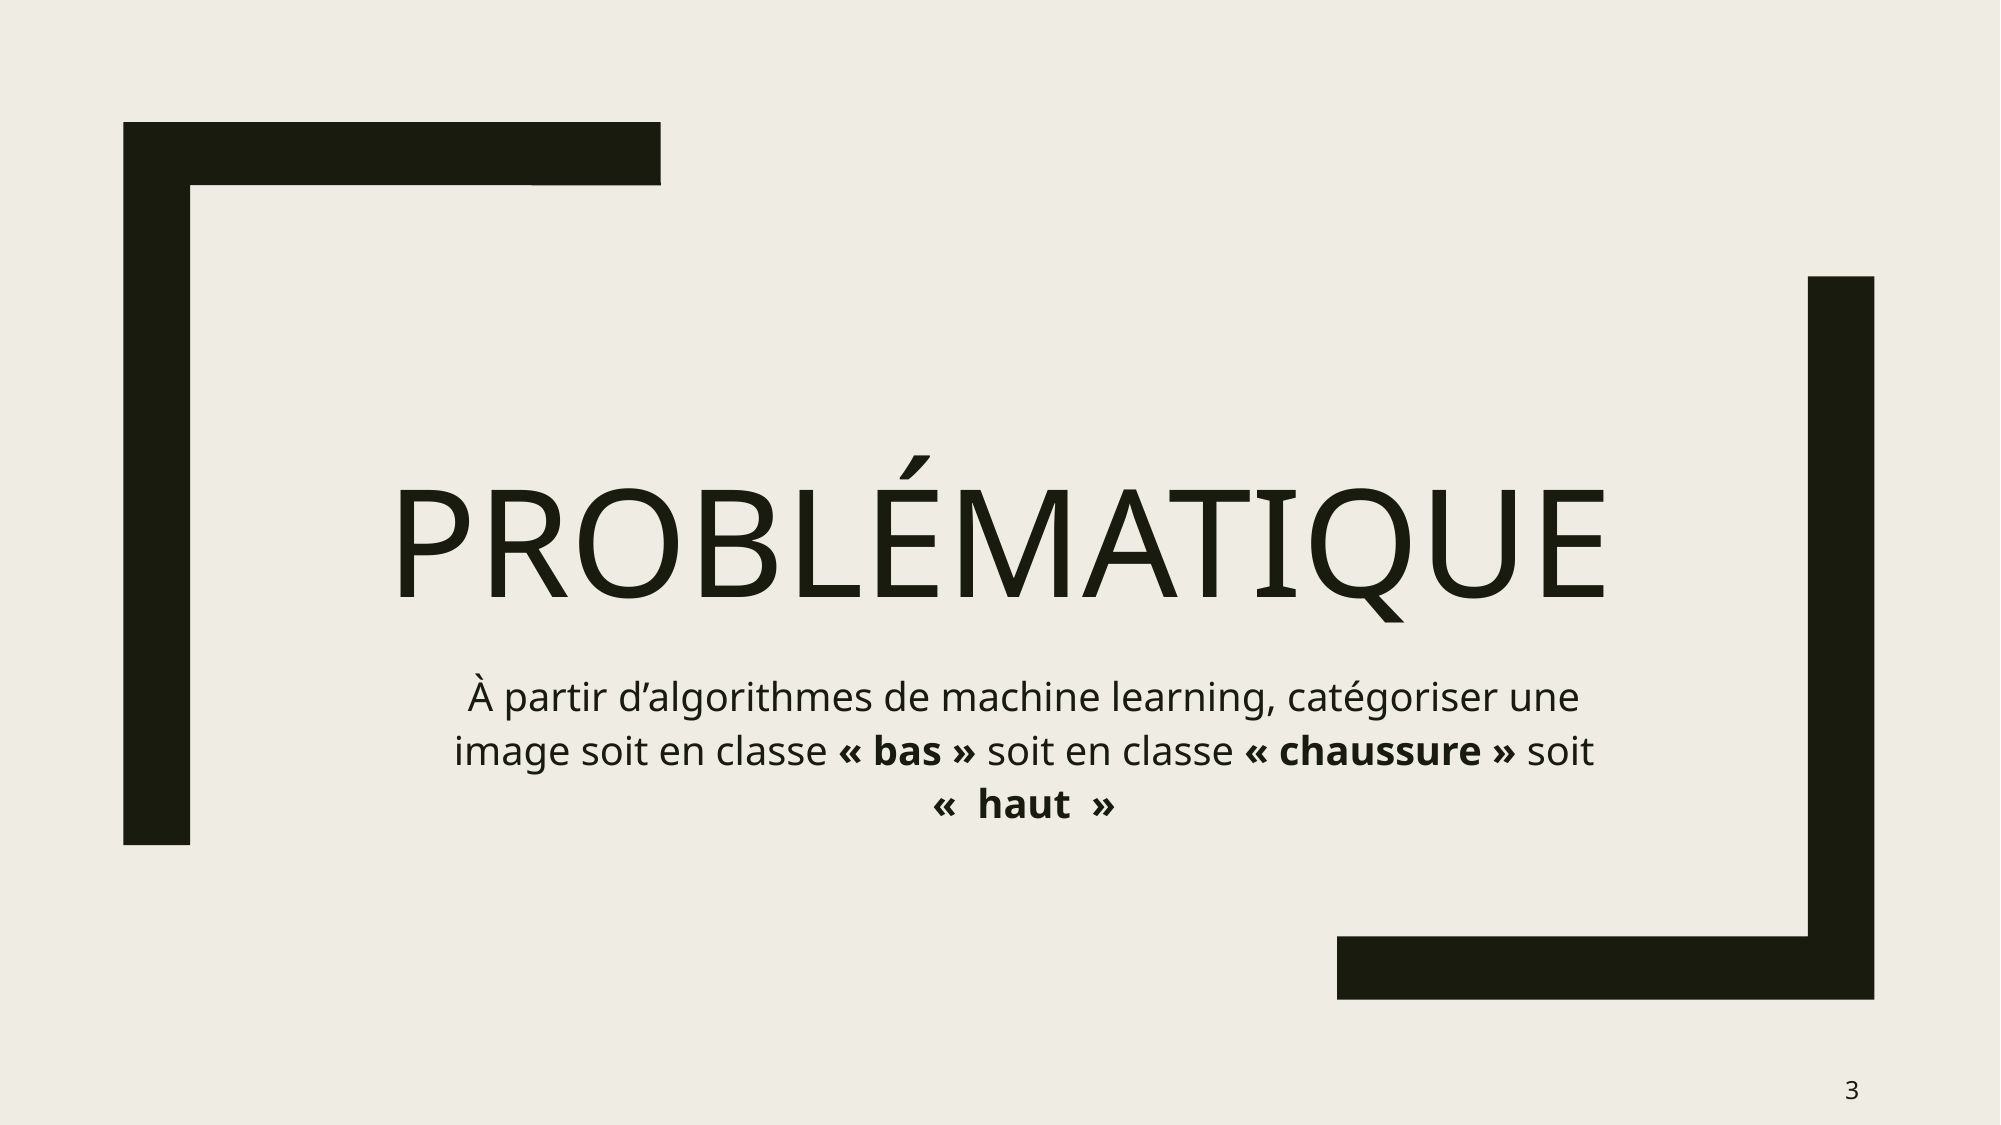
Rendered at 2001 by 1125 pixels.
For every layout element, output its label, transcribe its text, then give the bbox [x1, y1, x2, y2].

title Problématique [314, 293, 1686, 638]
subtitle À partir d’algorithmes de machine learning, catégoriser une image soit en classe « bas » soit en classe « chaussure » soit « haut » [401, 658, 1648, 837]
slide_number 3 [1612, 1058, 1875, 1125]
